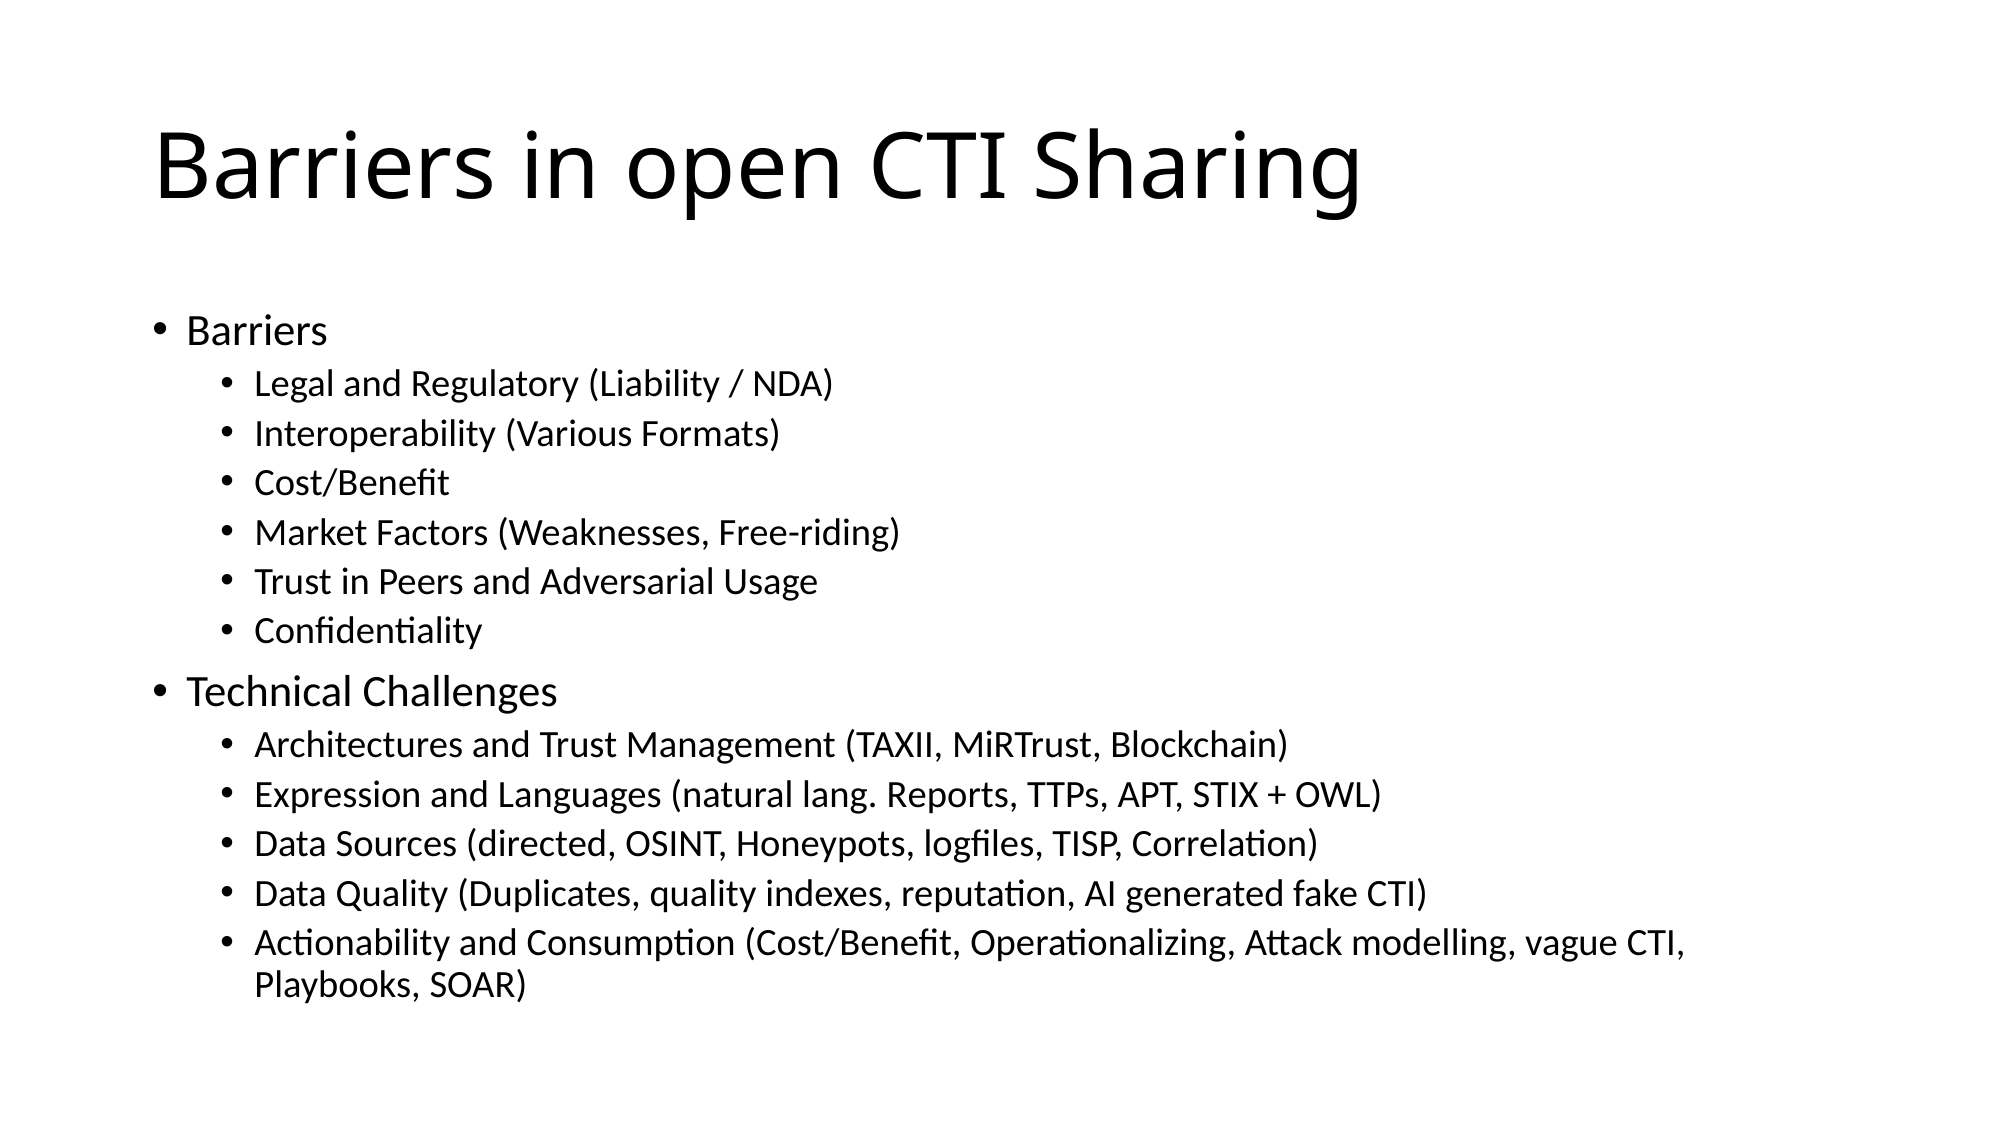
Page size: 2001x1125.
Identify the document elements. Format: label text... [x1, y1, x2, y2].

list Barriers Legal and Regulatory (Liability / NDA) Interoperability (Various Formats) Cost/Benefit Market Factors (Weaknesses, Free-riding) Trust in Peers and Adversarial Usage Confidentiality Technical Challenges Architectures and Trust Management (TAXII, MiRTrust, Blockchain) Expression and Languages (natural lang. Reports, TTPs, APT, STIX + OWL) Data Sources (directed, OSINT, Honeypots, logfiles, TISP, Correlation) Data Quality (Duplicates, quality indexes, reputation, AI generated fake CTI) Actionability and Consumption (Cost/Benefit, Operationalizing, Attack modelling, vague CTI, Playbooks, SOAR) [137, 299, 1863, 1014]
title Barriers in open CTI Sharing [137, 59, 1863, 278]
